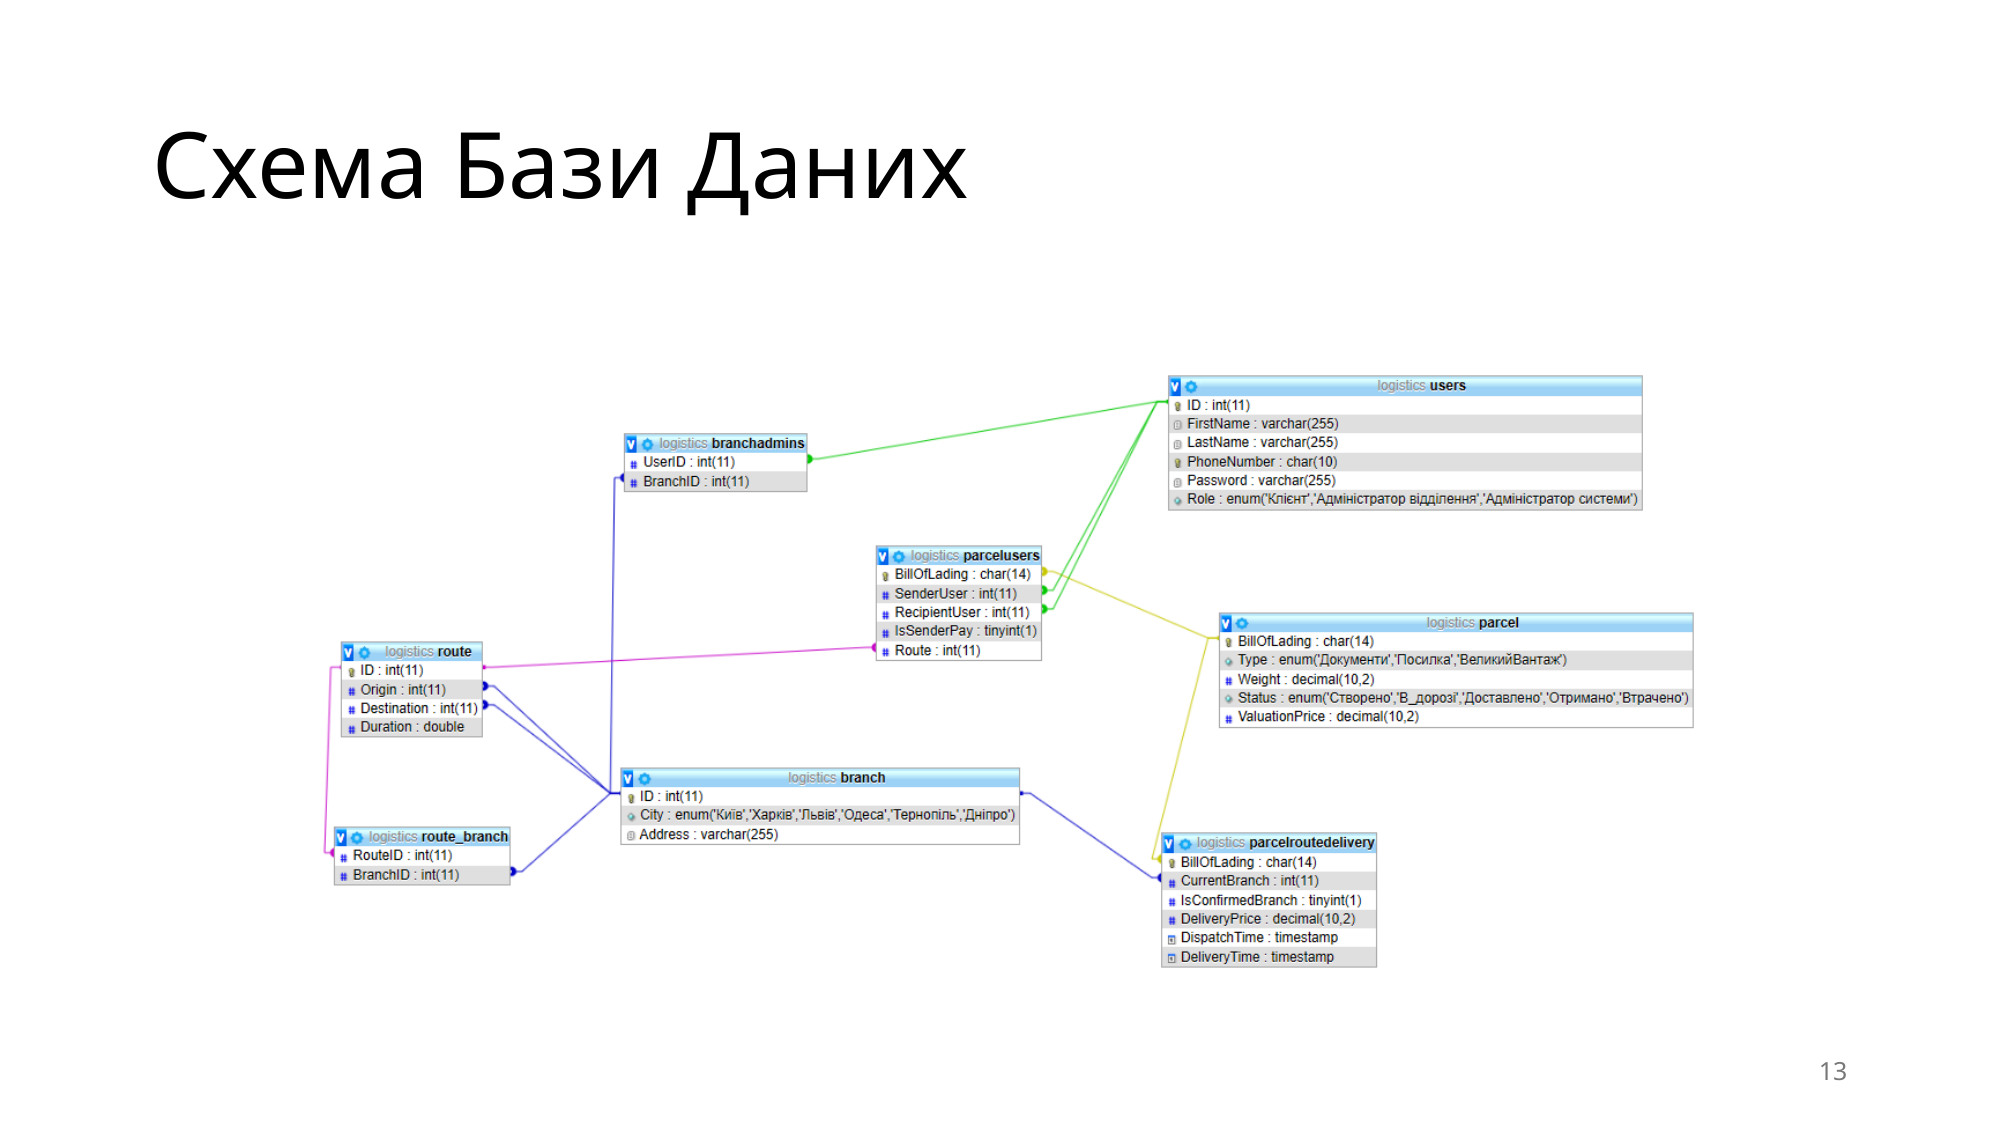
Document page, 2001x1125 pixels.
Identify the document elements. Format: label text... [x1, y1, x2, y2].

title Cхема Бази Даних [137, 59, 1863, 278]
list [289, 298, 1711, 1014]
slide_number 13 [1412, 1042, 1863, 1103]
